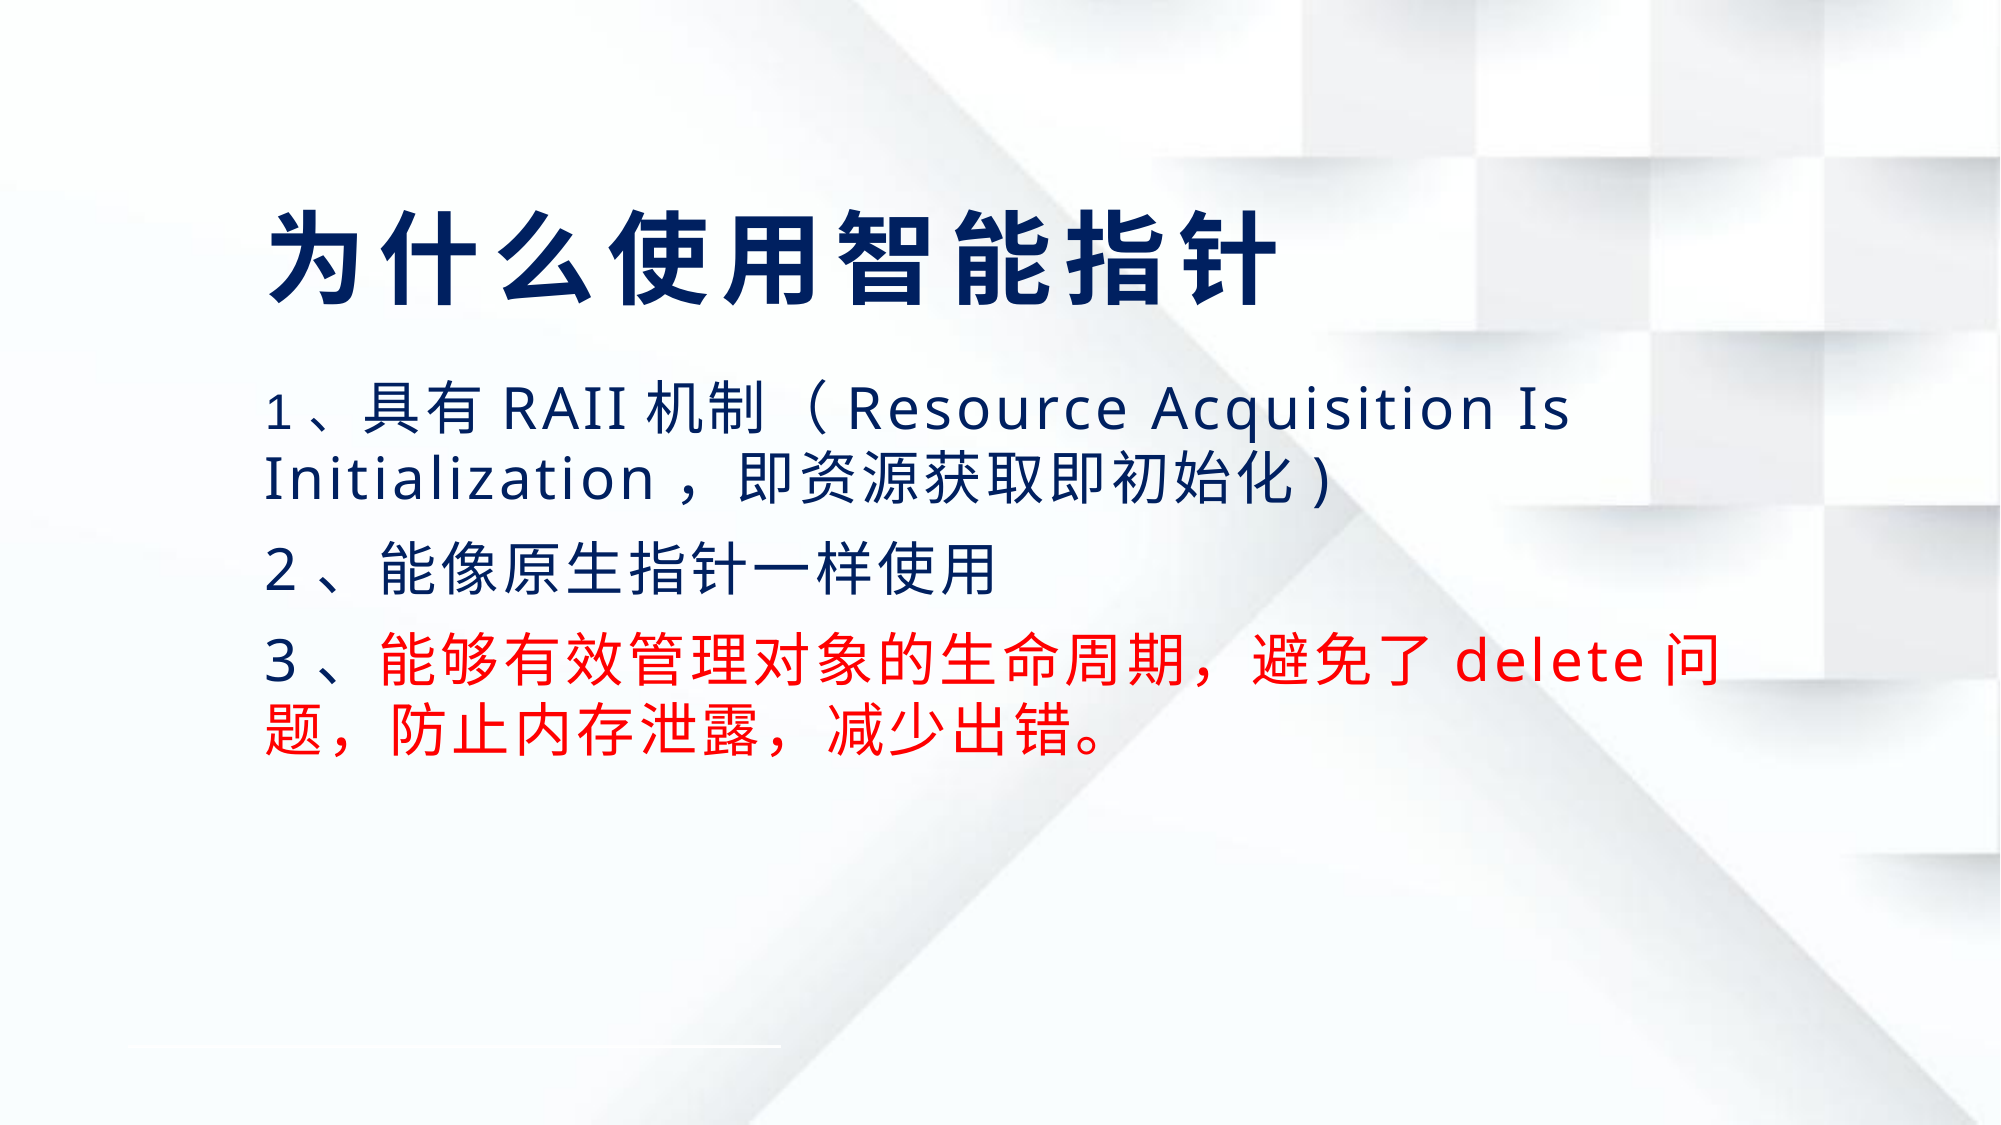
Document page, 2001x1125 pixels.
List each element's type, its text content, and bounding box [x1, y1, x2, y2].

subtitle 1、具有RAII机制（Resource Acquisition Is Initialization，即资源获取即初始化) 2、能像原生指针一样使用 3、能够有效管理对象的生命周期，避免了delete问题，防止内存泄露，减少出错。 [249, 363, 1750, 863]
picture [0, 0, 2001, 1125]
title 为什么使用智能指针 [249, 184, 1750, 325]
